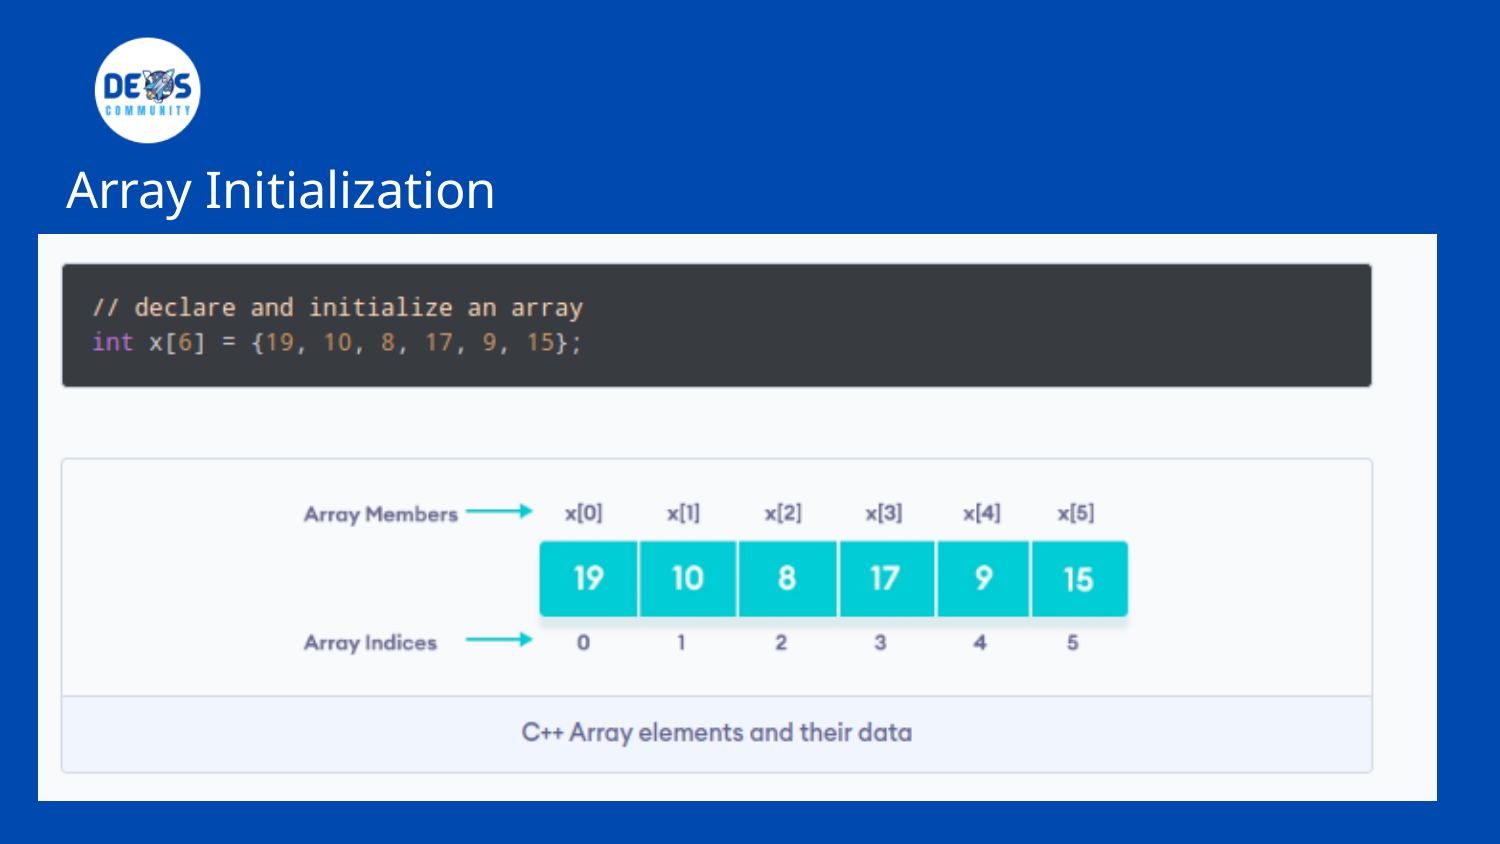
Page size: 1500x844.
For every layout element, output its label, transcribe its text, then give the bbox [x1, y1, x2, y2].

title Array Initialization [51, 143, 1449, 235]
picture [0, 0, 1500, 844]
